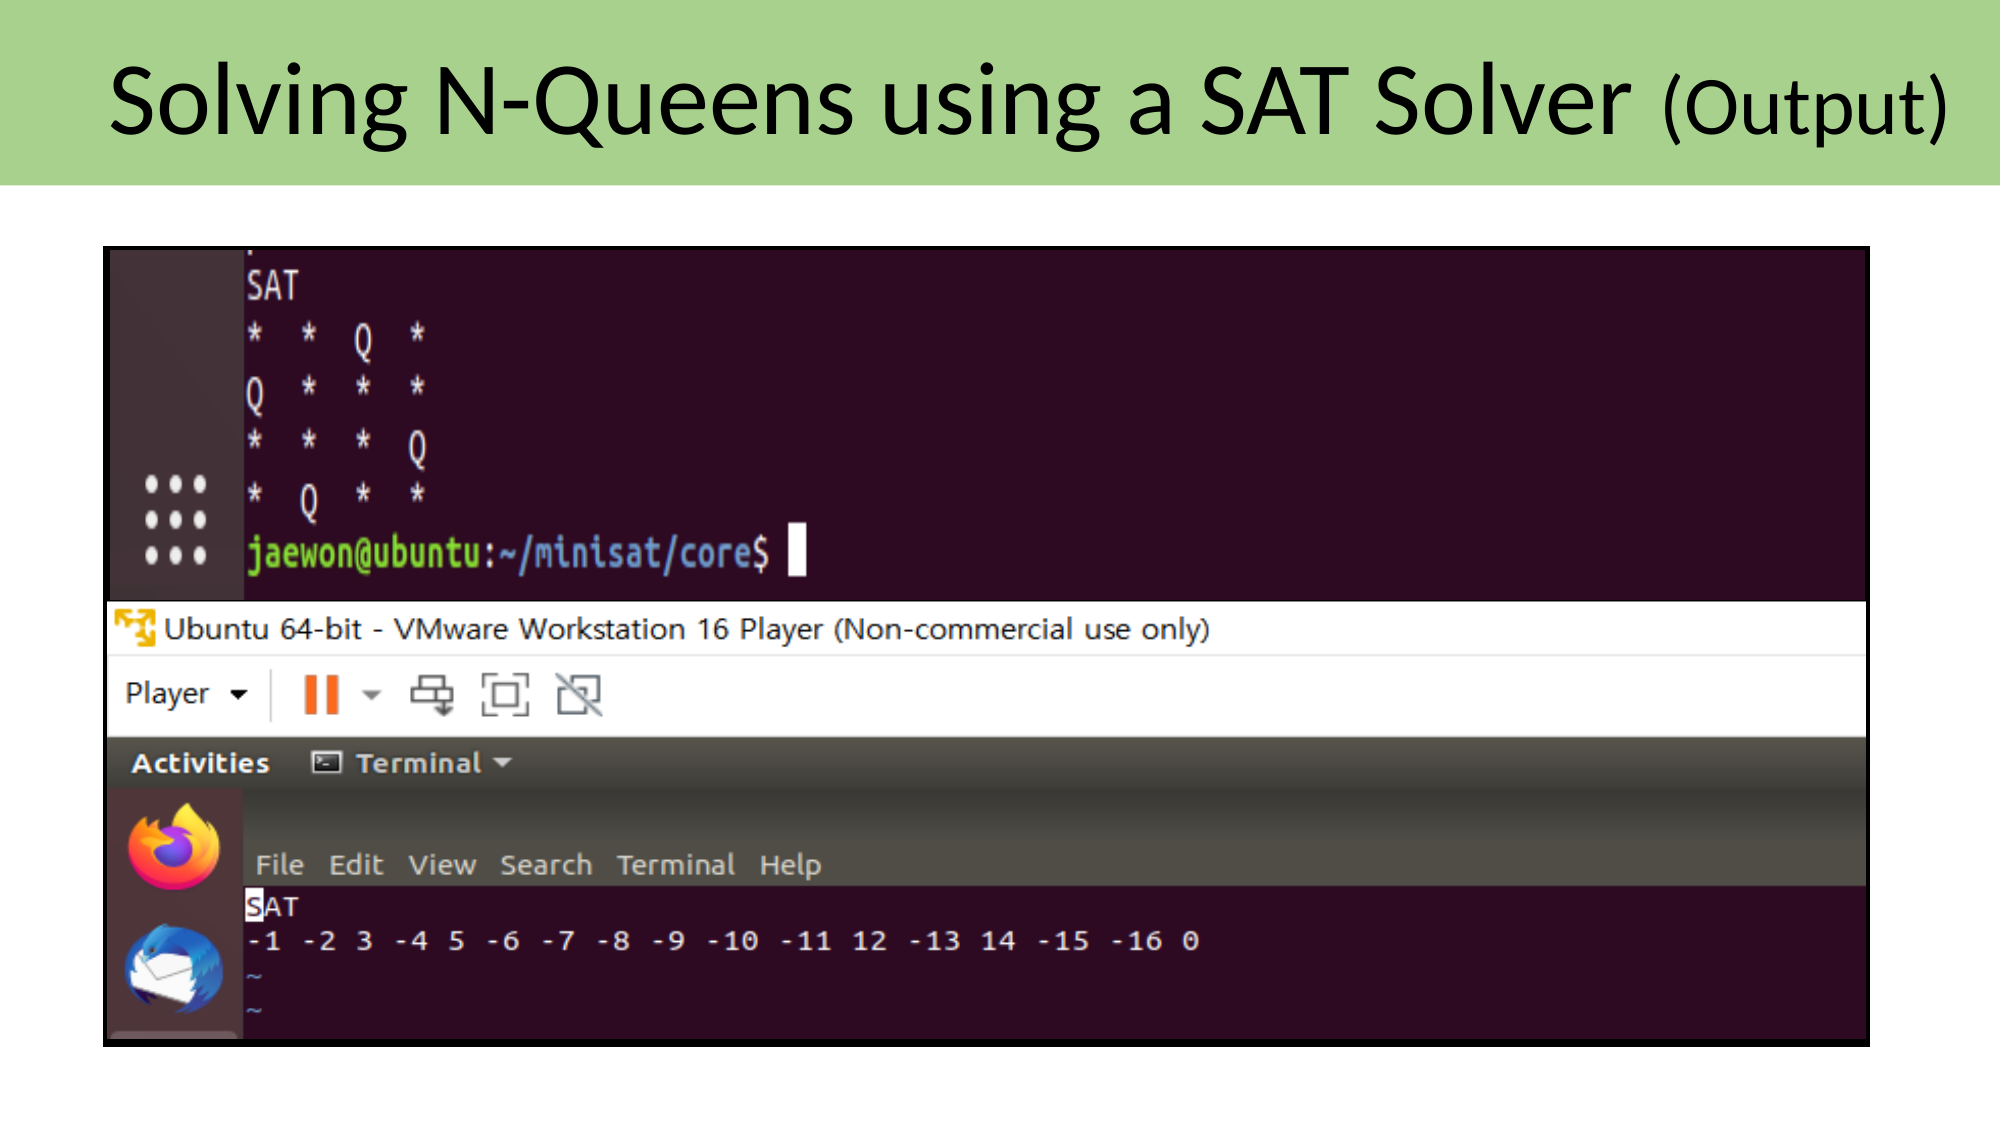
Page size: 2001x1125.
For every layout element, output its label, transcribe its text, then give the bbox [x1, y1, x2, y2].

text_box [107, 250, 1866, 1043]
text_box Solving N-Queens using a SAT Solver (Output) [0, 0, 2000, 186]
